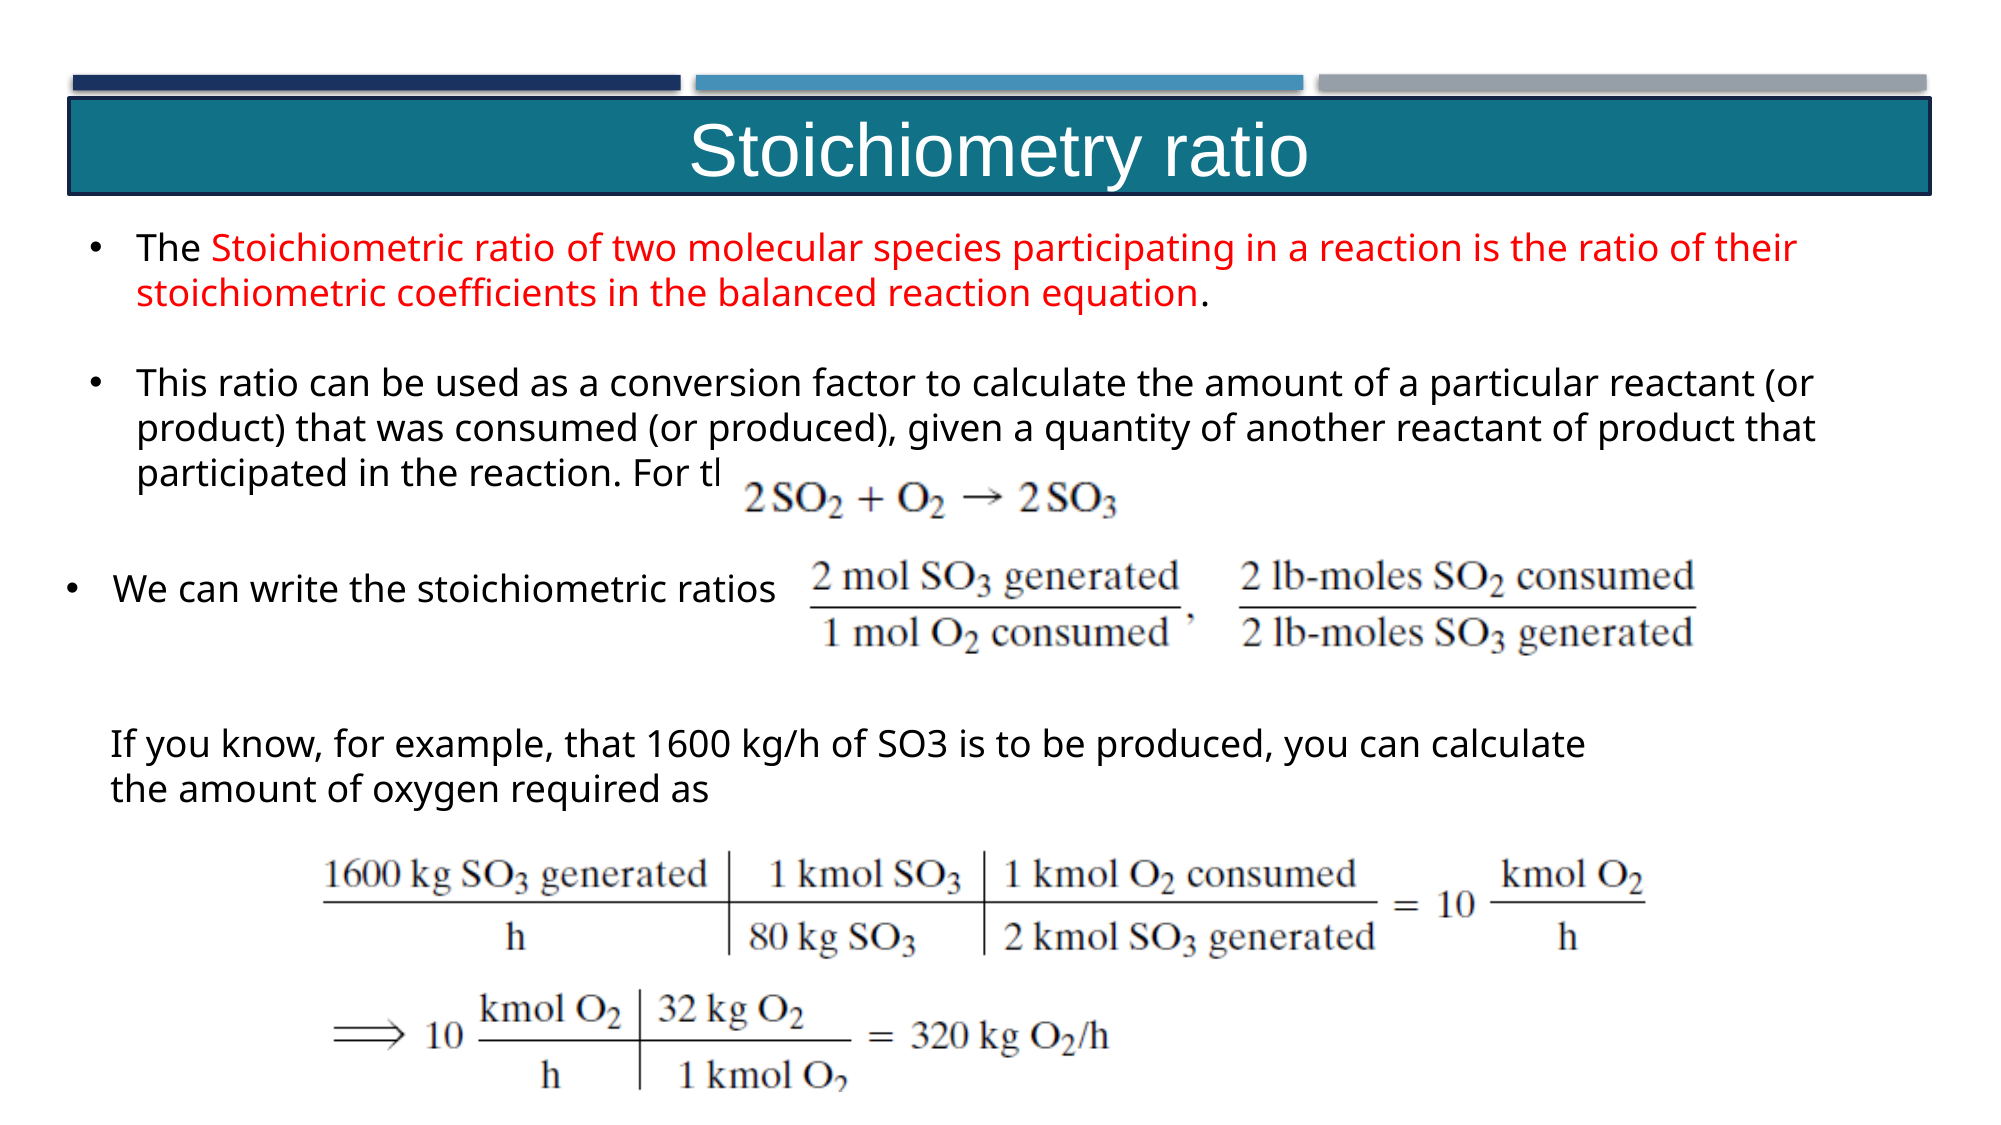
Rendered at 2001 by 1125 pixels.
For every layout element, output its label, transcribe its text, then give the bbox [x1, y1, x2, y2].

picture [718, 458, 1721, 671]
picture [278, 837, 1685, 1092]
text_box The Stoichiometric ratio of two molecular species participating in a reaction is the ratio of their stoichiometric coefficients in the balanced reaction equation. This ratio can be used as a conversion factor to calculate the amount of a particular reactant (or product) that was consumed (or produced), given a quantity of another reactant of product that participated in the reaction. For the reaction [74, 216, 1931, 502]
text_box We can write the stoichiometric ratios [51, 557, 782, 618]
text_box Stoichiometry ratio [67, 96, 1932, 196]
text_box If you know, for example, that 1600 kg/h of SO3 is to be produced, you can calculate the amount of oxygen required as [95, 712, 1650, 818]
